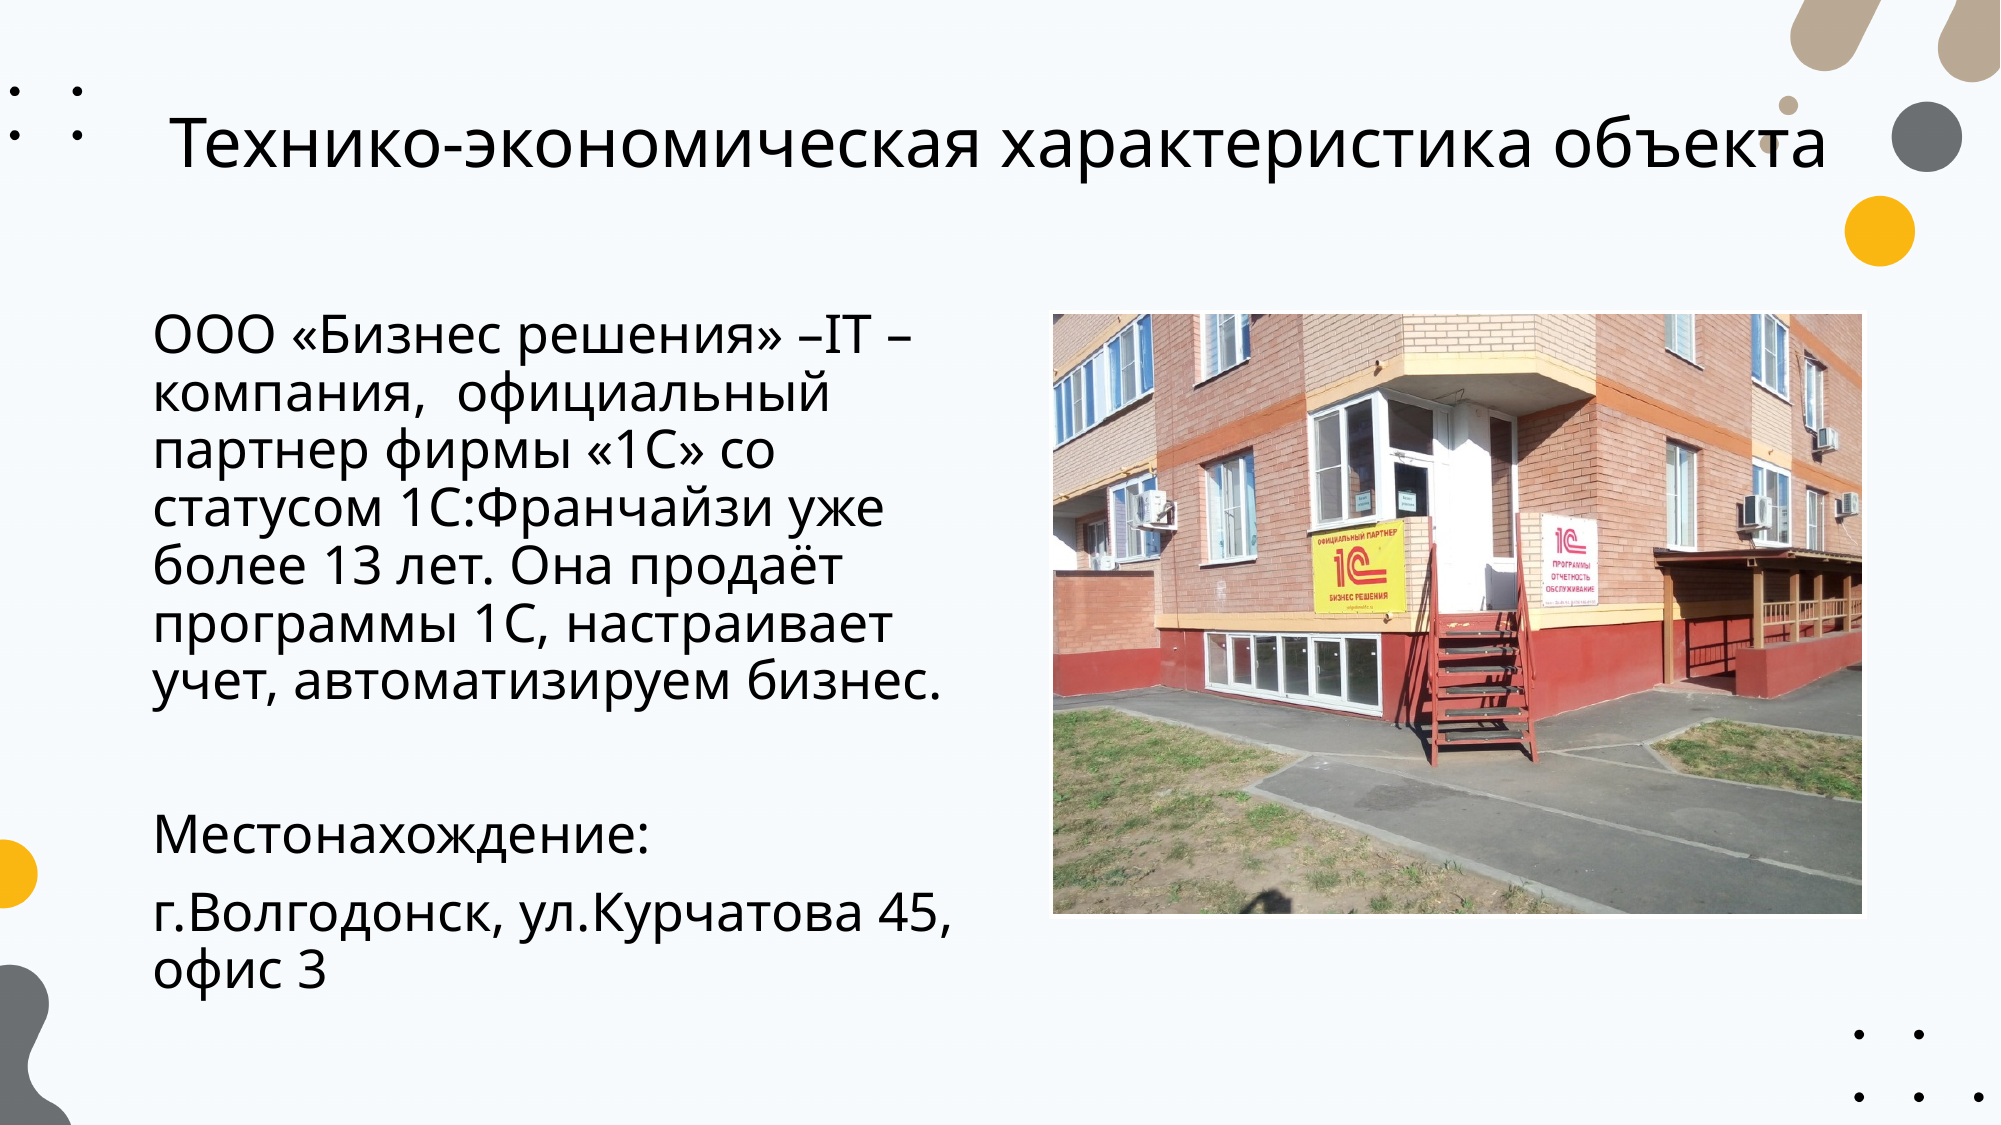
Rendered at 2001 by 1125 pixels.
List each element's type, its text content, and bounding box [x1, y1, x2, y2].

list ООО «Бизнес решения» –IT –компания, официальный партнер фирмы «1С» со статусом 1С:Франчайзи уже более 13 лет. Она продаёт программы 1С, настраивает учет, автоматизируем бизнес. Местонахождение: г.Волгодонск, ул.Курчатова 45, офис 3 [137, 299, 975, 1014]
title Технико-экономическая характеристика объекта [137, 81, 1863, 209]
picture [0, 0, 2000, 1125]
